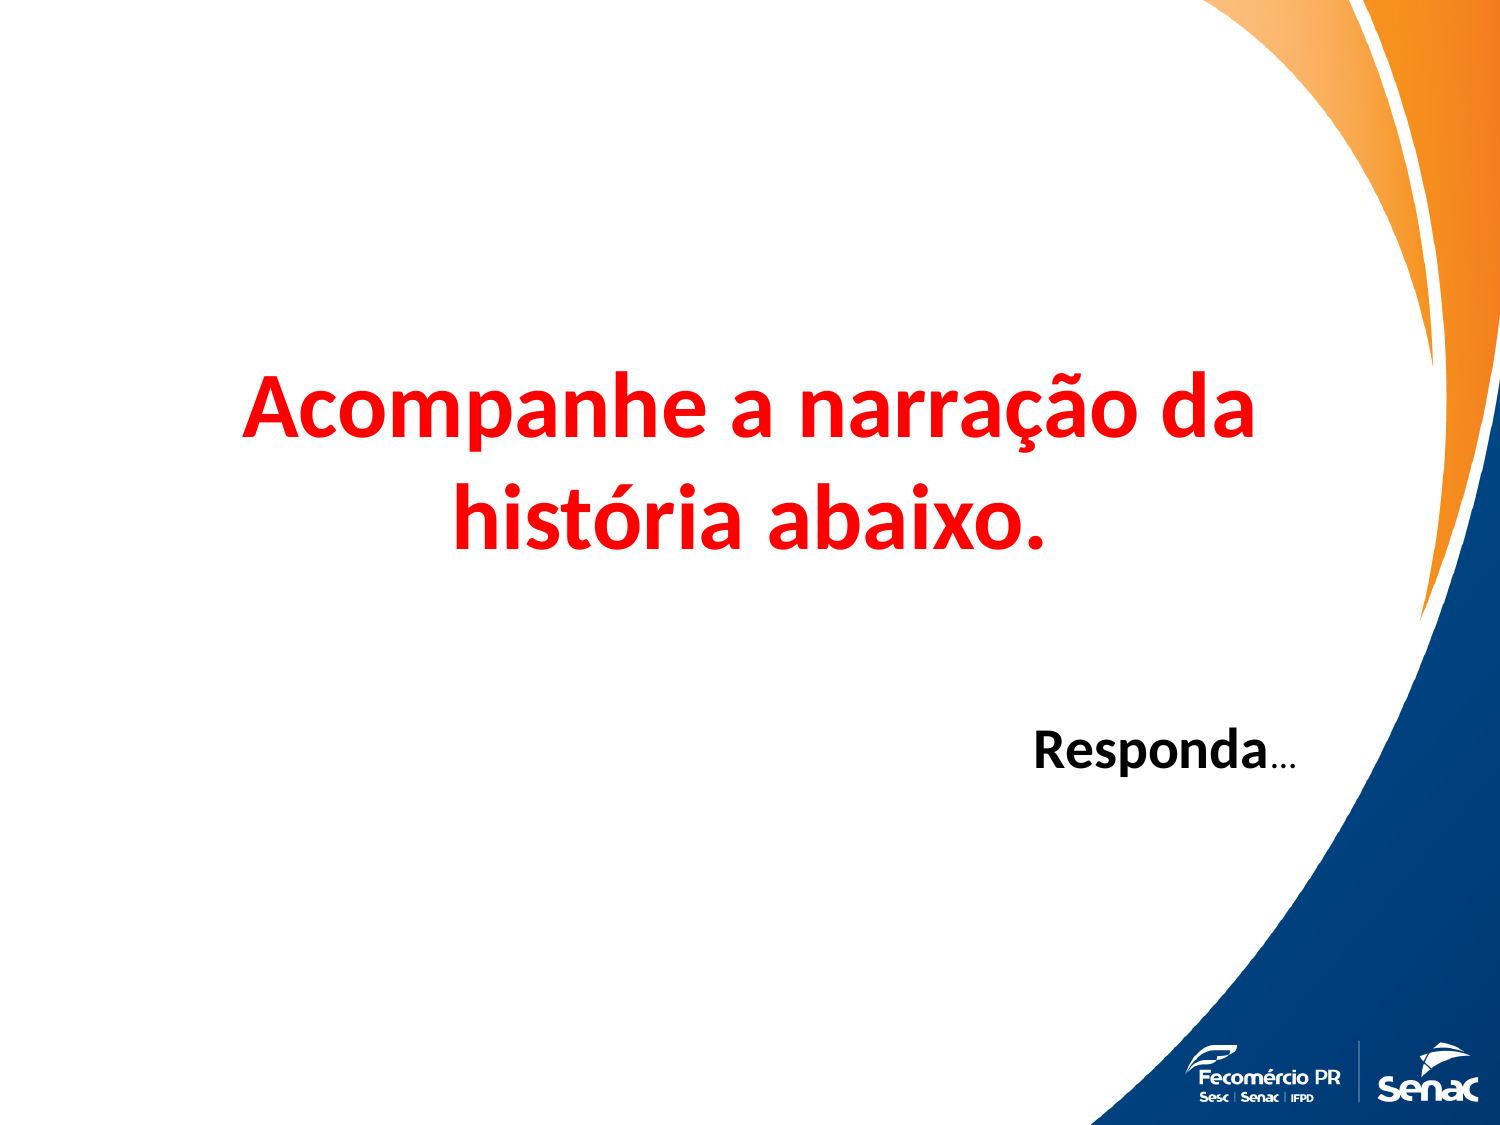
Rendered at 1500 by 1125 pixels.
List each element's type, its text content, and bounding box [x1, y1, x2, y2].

picture [0, 0, 1500, 1125]
title Acompanhe a narração da história abaixo. [187, 184, 1313, 576]
subtitle Responda... [187, 703, 1313, 788]
